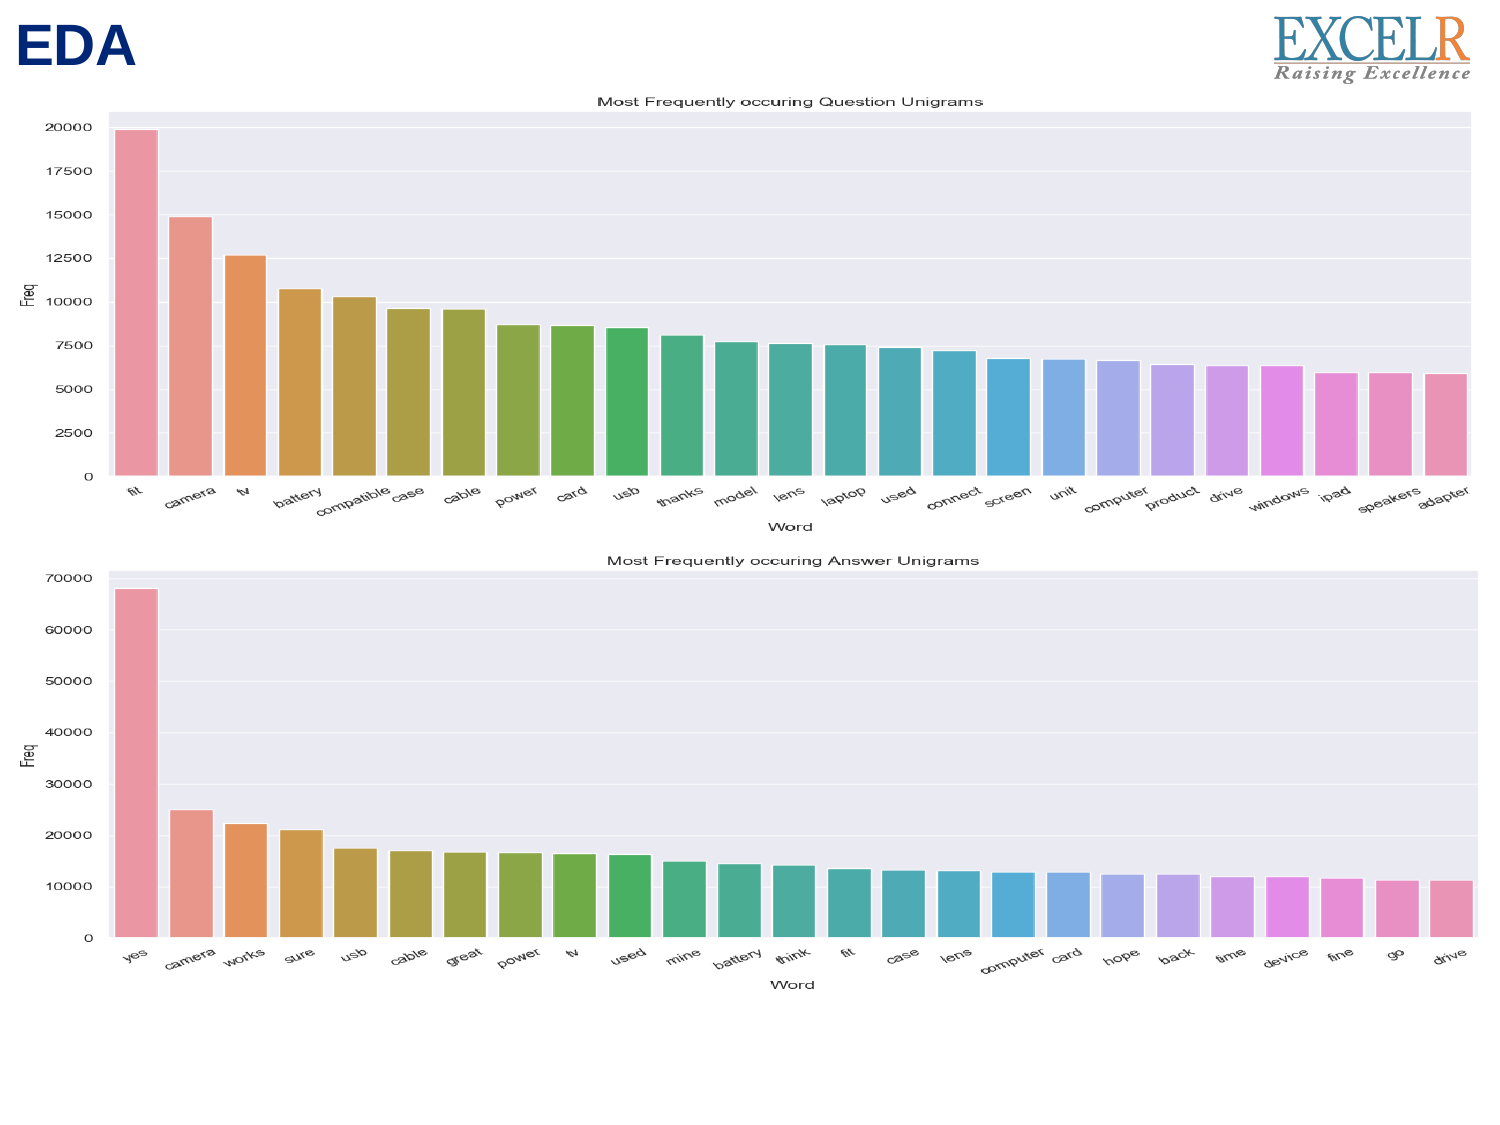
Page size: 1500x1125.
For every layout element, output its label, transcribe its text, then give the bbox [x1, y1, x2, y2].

text_box EDA [0, 0, 247, 84]
picture [0, 16, 1500, 1004]
